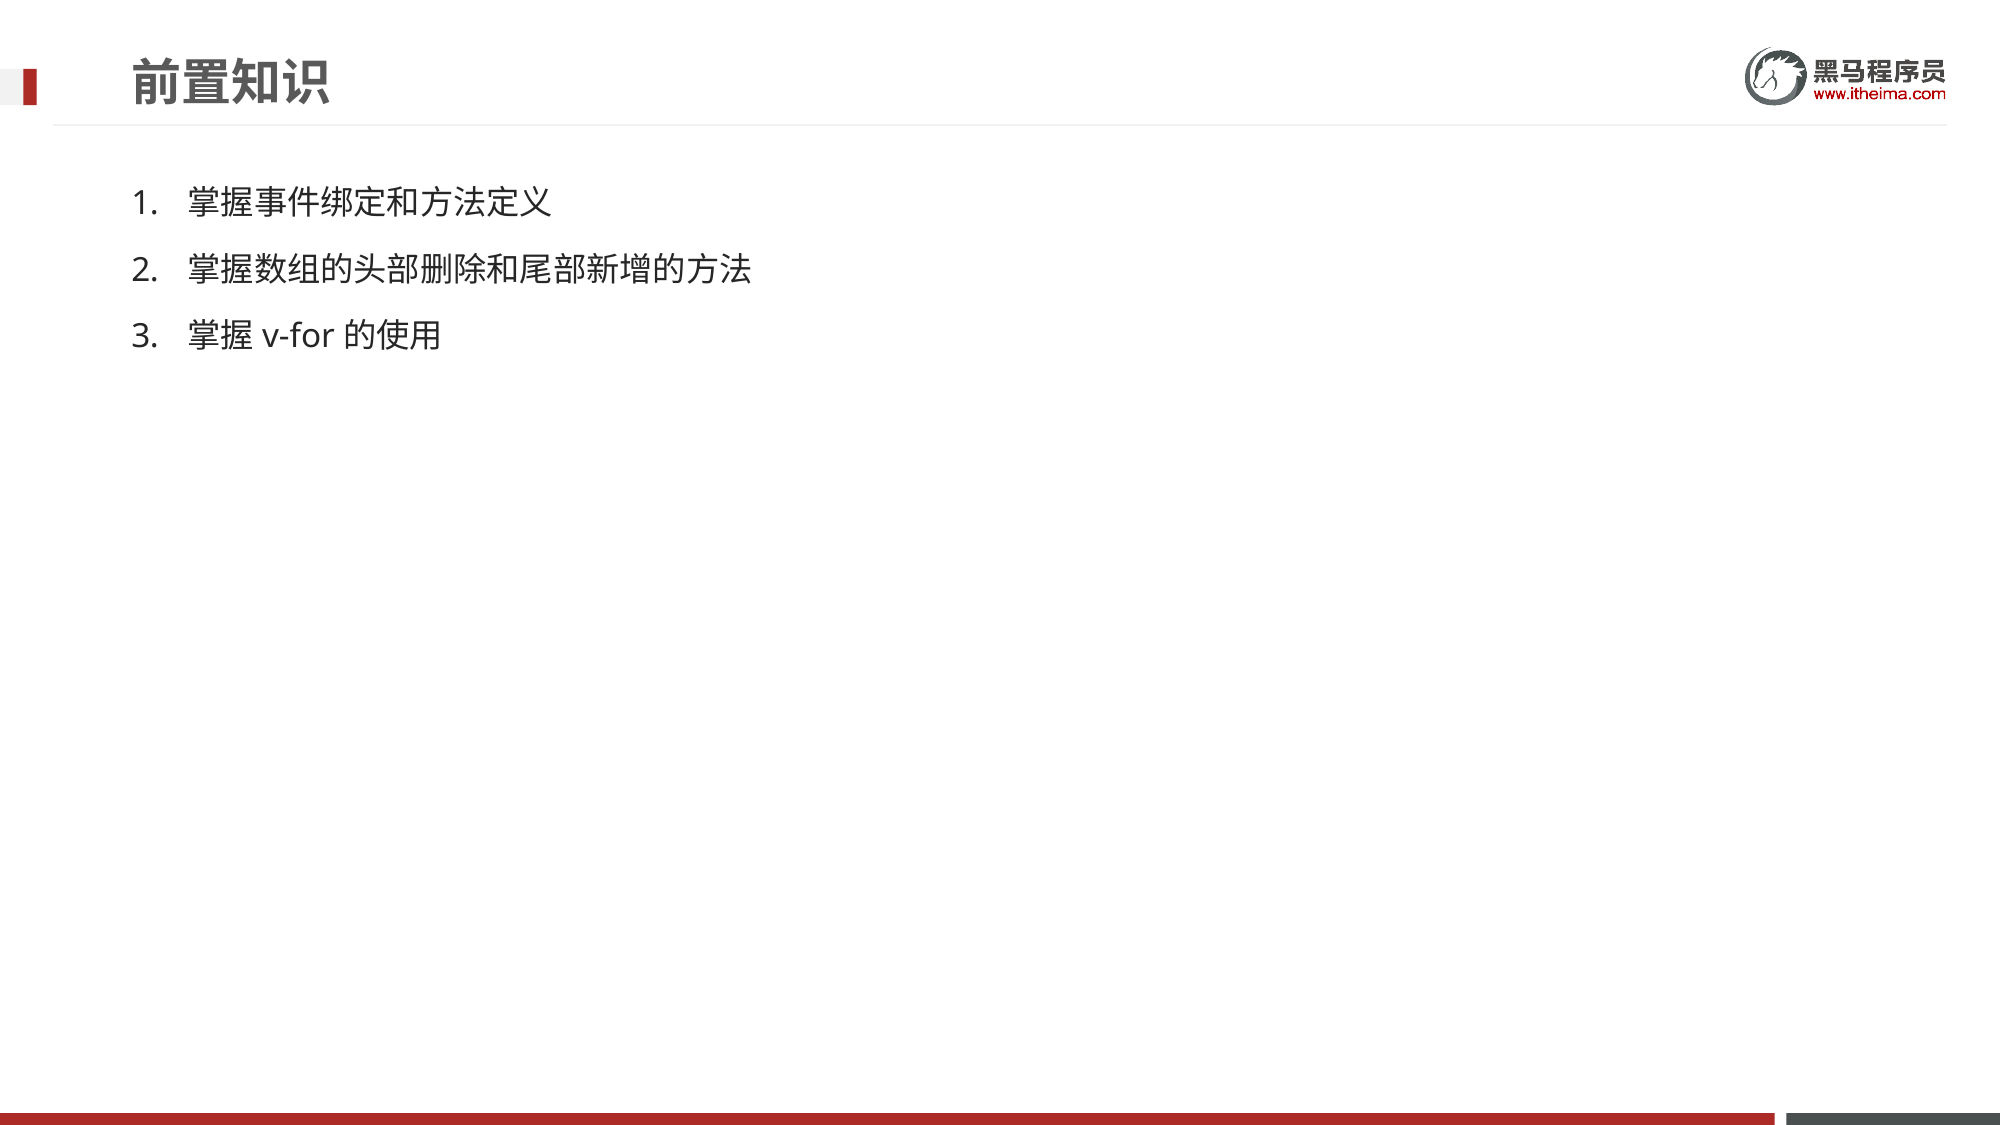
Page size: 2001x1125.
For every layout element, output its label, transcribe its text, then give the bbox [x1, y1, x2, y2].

picture [1744, 46, 1946, 106]
title 前置知识 [116, 38, 1556, 124]
list 掌握事件绑定和方法定义 掌握数组的头部删除和尾部新增的方法 掌握v-for的使用 [116, 154, 1732, 954]
